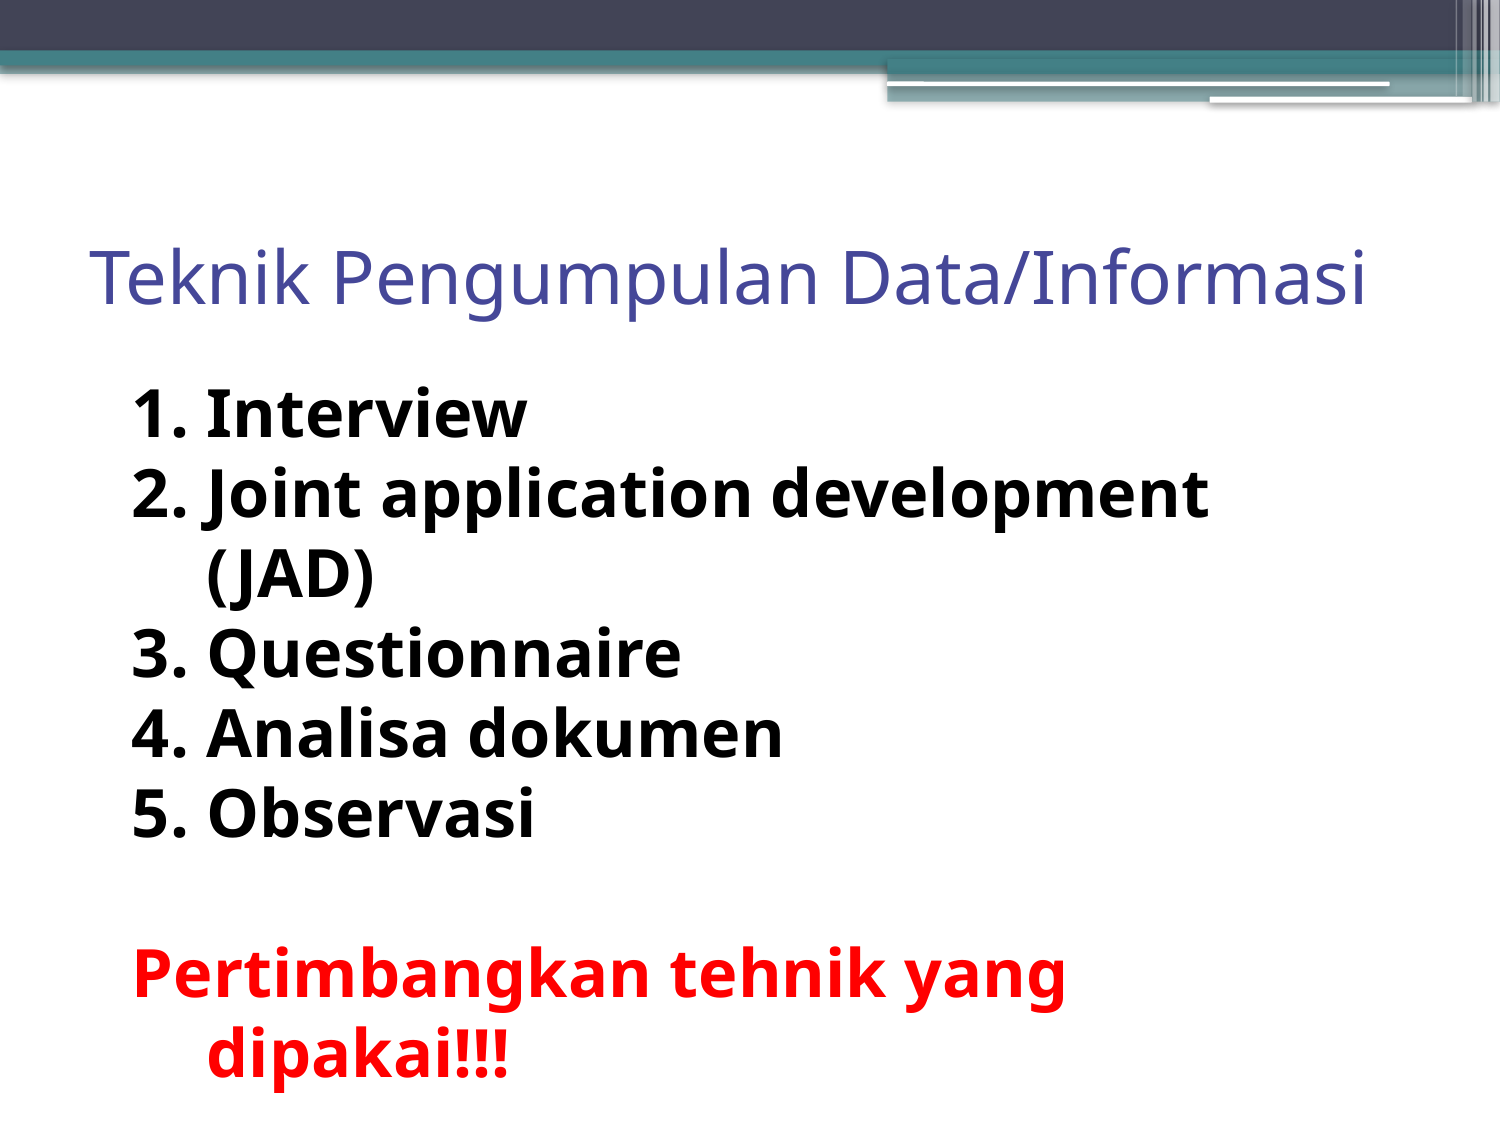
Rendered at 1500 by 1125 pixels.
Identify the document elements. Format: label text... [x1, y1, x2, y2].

title Teknik Pengumpulan Data/Informasi [75, 187, 1425, 363]
text_box Interview Joint application development (JAD) Questionnaire Analisa dokumen Observasi Pertimbangkan tehnik yang dipakai!!! [117, 363, 1266, 1098]
